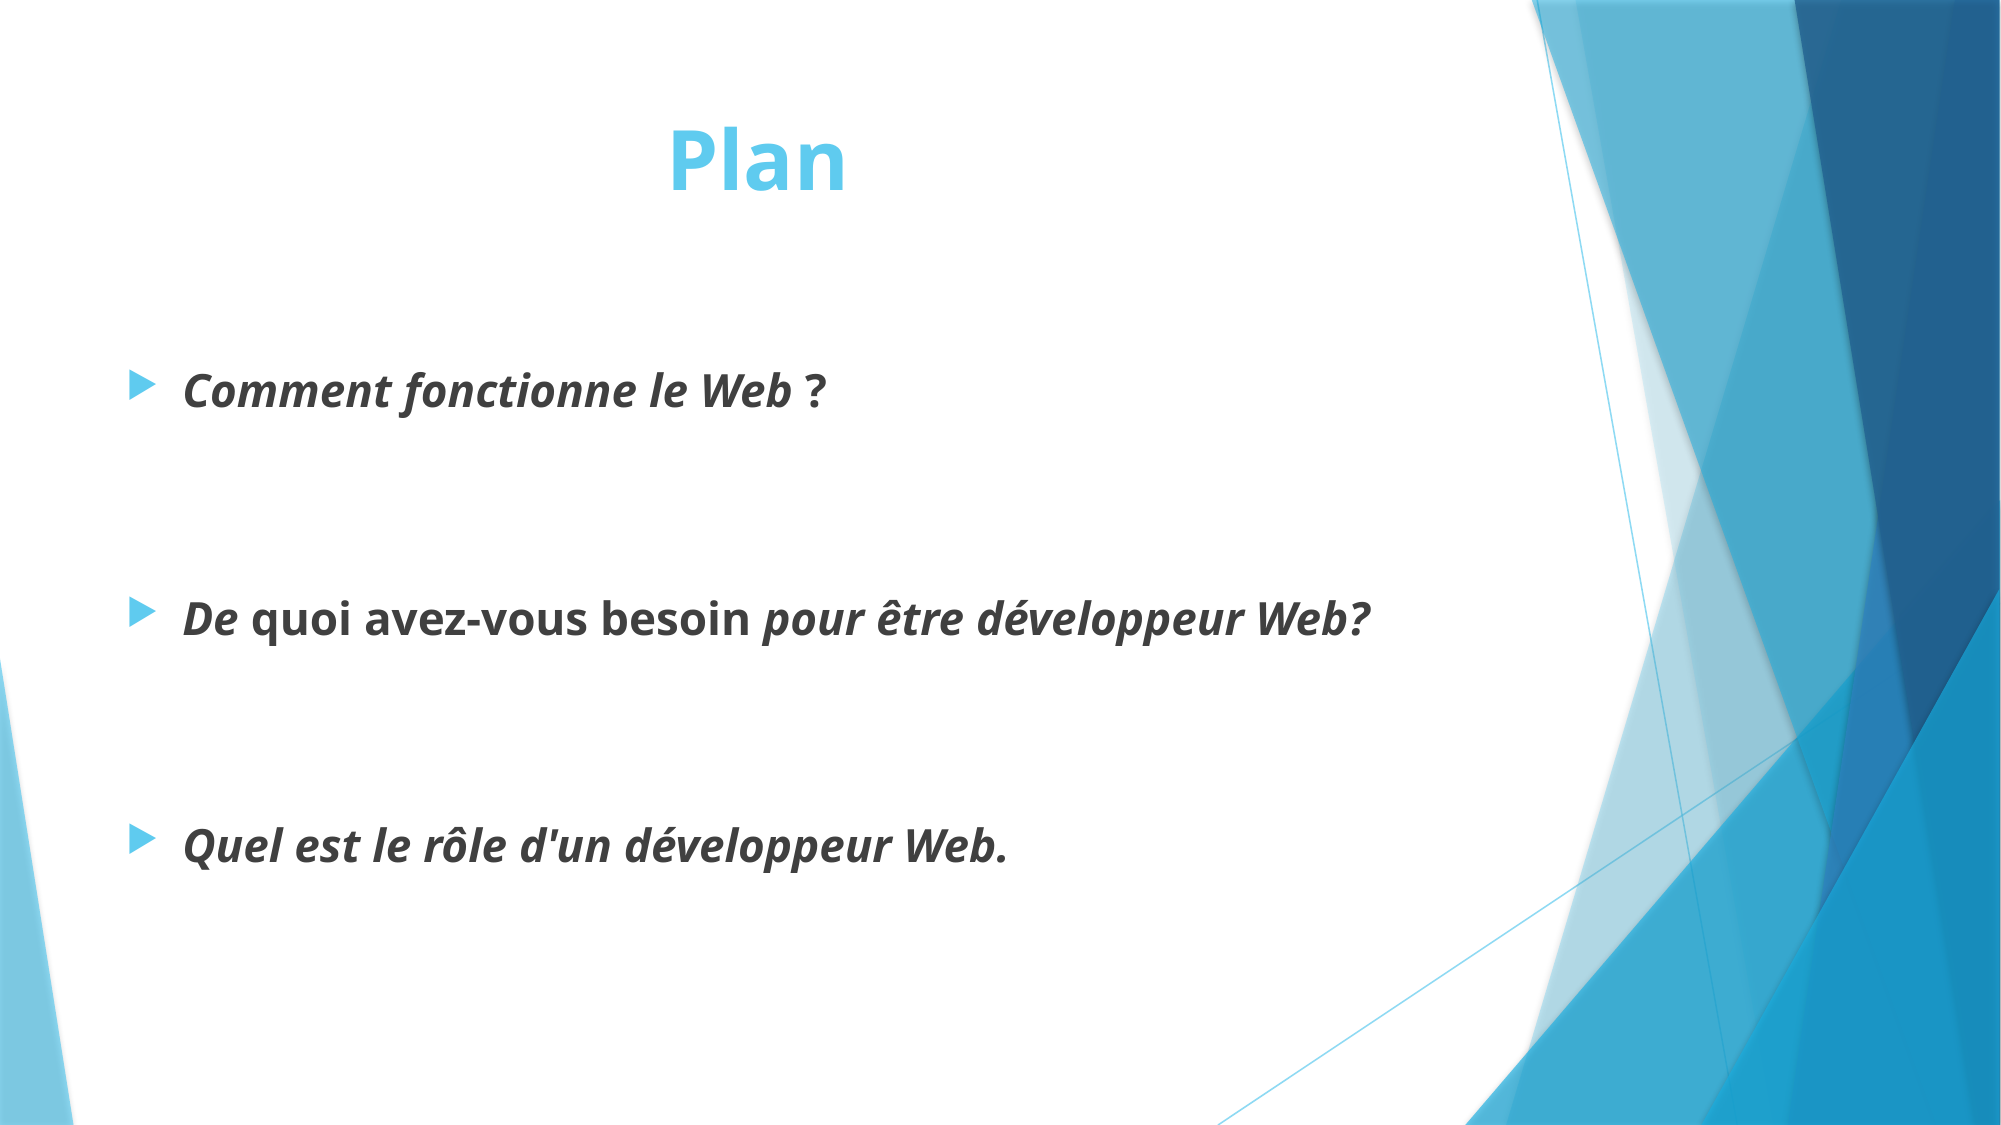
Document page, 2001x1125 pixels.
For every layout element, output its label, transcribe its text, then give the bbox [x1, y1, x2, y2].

title Plan [111, 99, 1522, 317]
list Comment fonctionne le Web ? De quoi avez-vous besoin pour être développeur Web? Quel est le rôle d'un développeur Web. [111, 354, 1522, 992]
